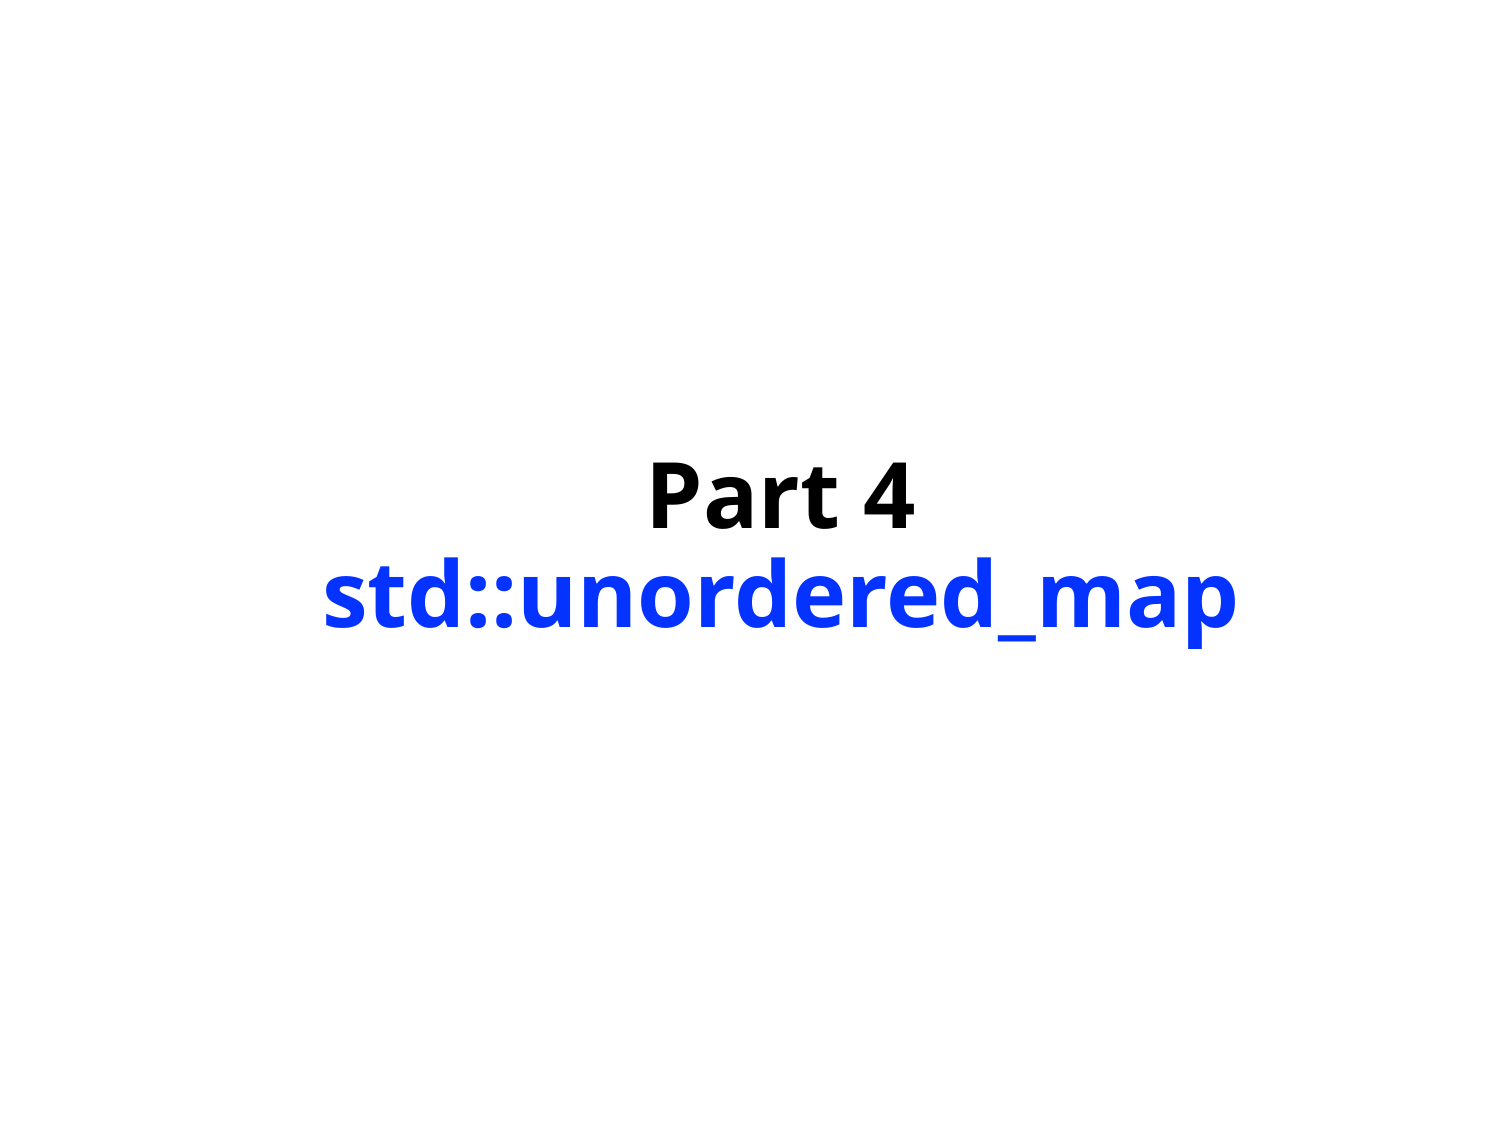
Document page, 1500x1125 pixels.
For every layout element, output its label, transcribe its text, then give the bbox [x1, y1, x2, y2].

title Part 4 std::unordered_map [99, 437, 1463, 660]
